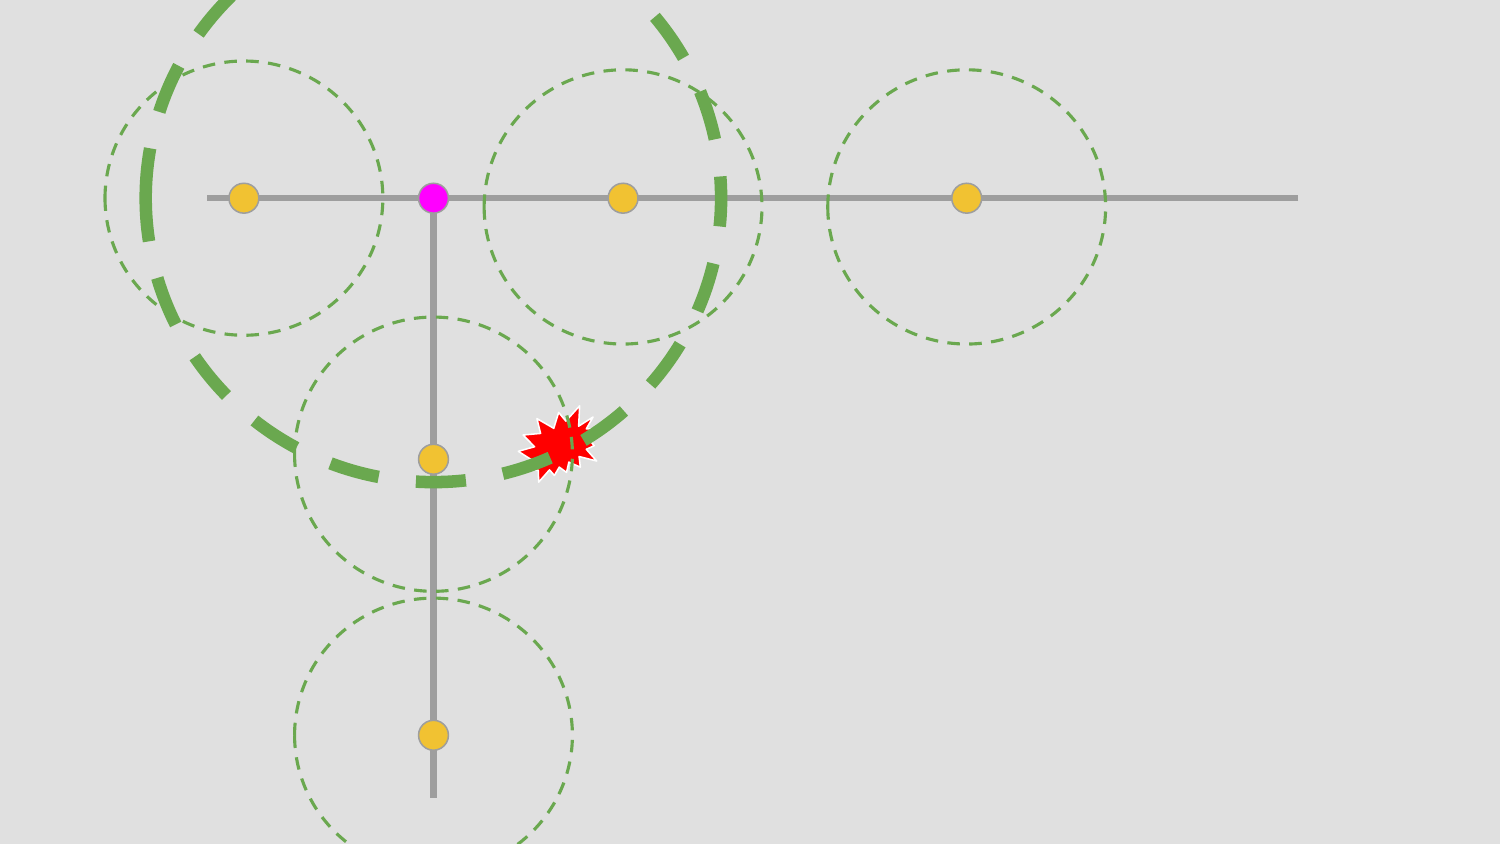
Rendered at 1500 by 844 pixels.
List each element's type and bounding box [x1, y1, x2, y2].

text_box [294, 598, 573, 844]
text_box [573, 429, 609, 468]
text_box [105, 82, 170, 315]
text_box [827, 207, 1106, 345]
text_box [145, 0, 722, 483]
text_box [702, 94, 762, 197]
text_box [828, 69, 1106, 197]
text_box [690, 207, 762, 328]
text_box [294, 448, 429, 592]
text_box [438, 448, 573, 592]
